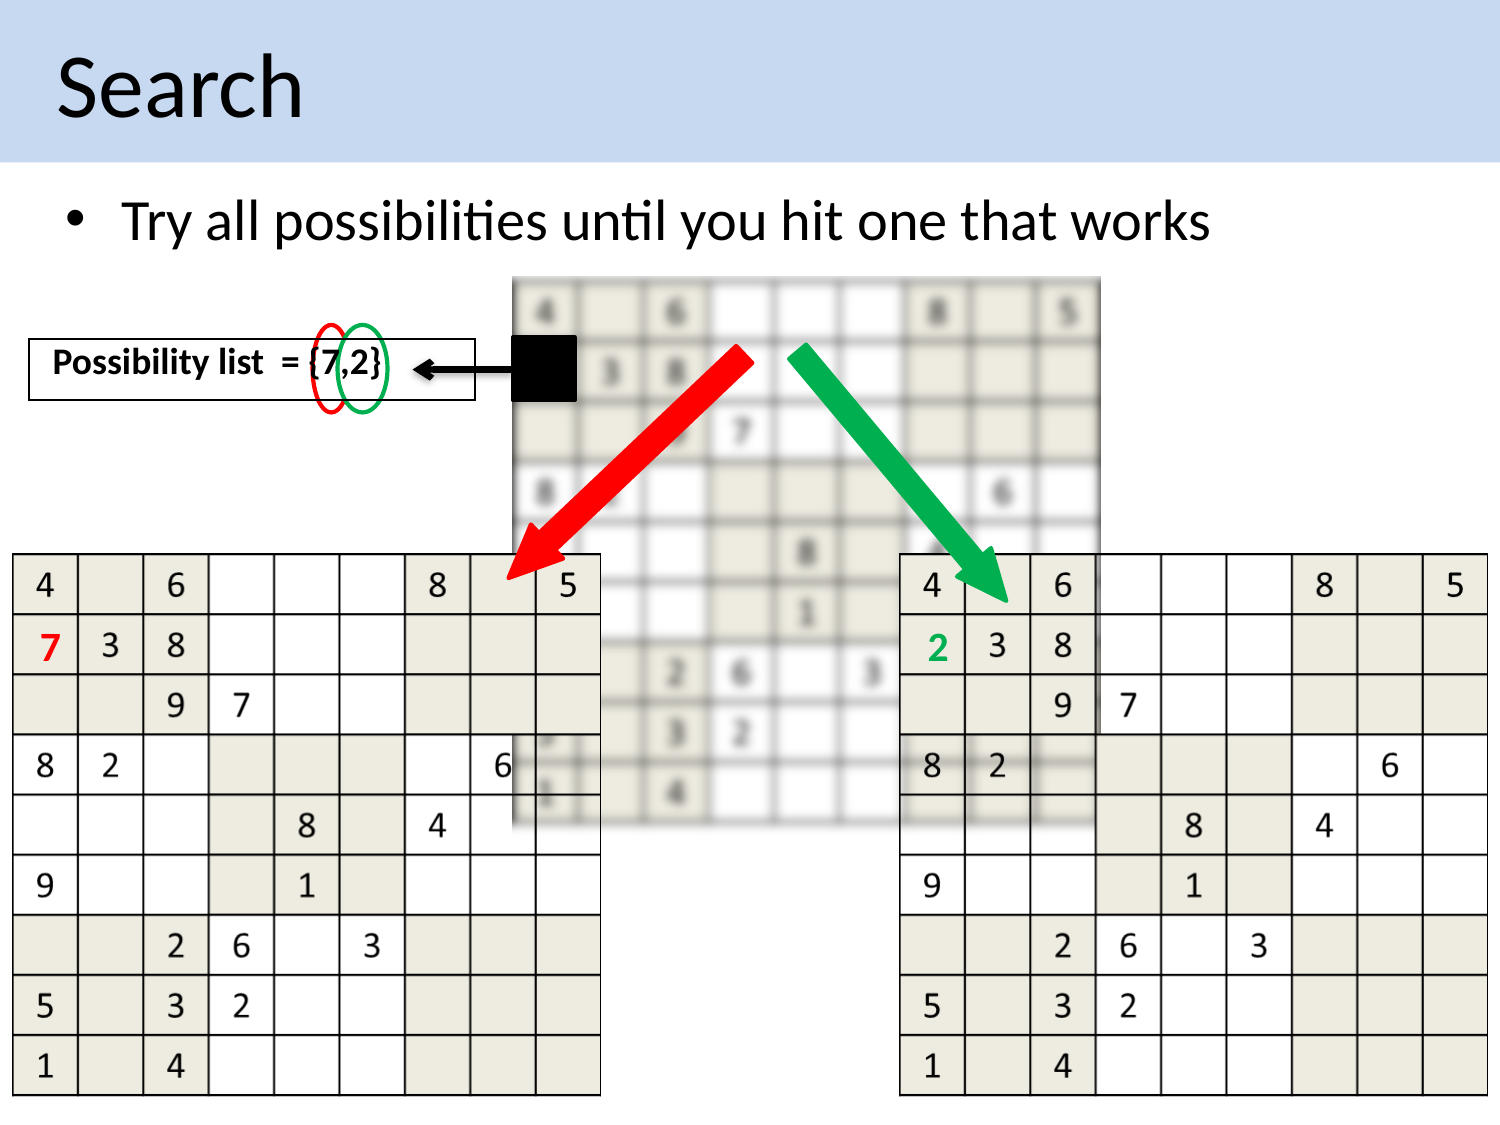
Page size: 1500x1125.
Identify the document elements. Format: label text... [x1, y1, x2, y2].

list Try all possibilities until you hit one that works [50, 174, 1400, 325]
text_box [412, 337, 576, 401]
text_box [343, 401, 382, 415]
text_box [316, 401, 345, 415]
text_box [342, 325, 383, 338]
text_box [315, 325, 345, 338]
text_box Search [0, 0, 1500, 163]
picture [12, 276, 1488, 1112]
table_header Possibility list = {7,2} [30, 340, 408, 399]
